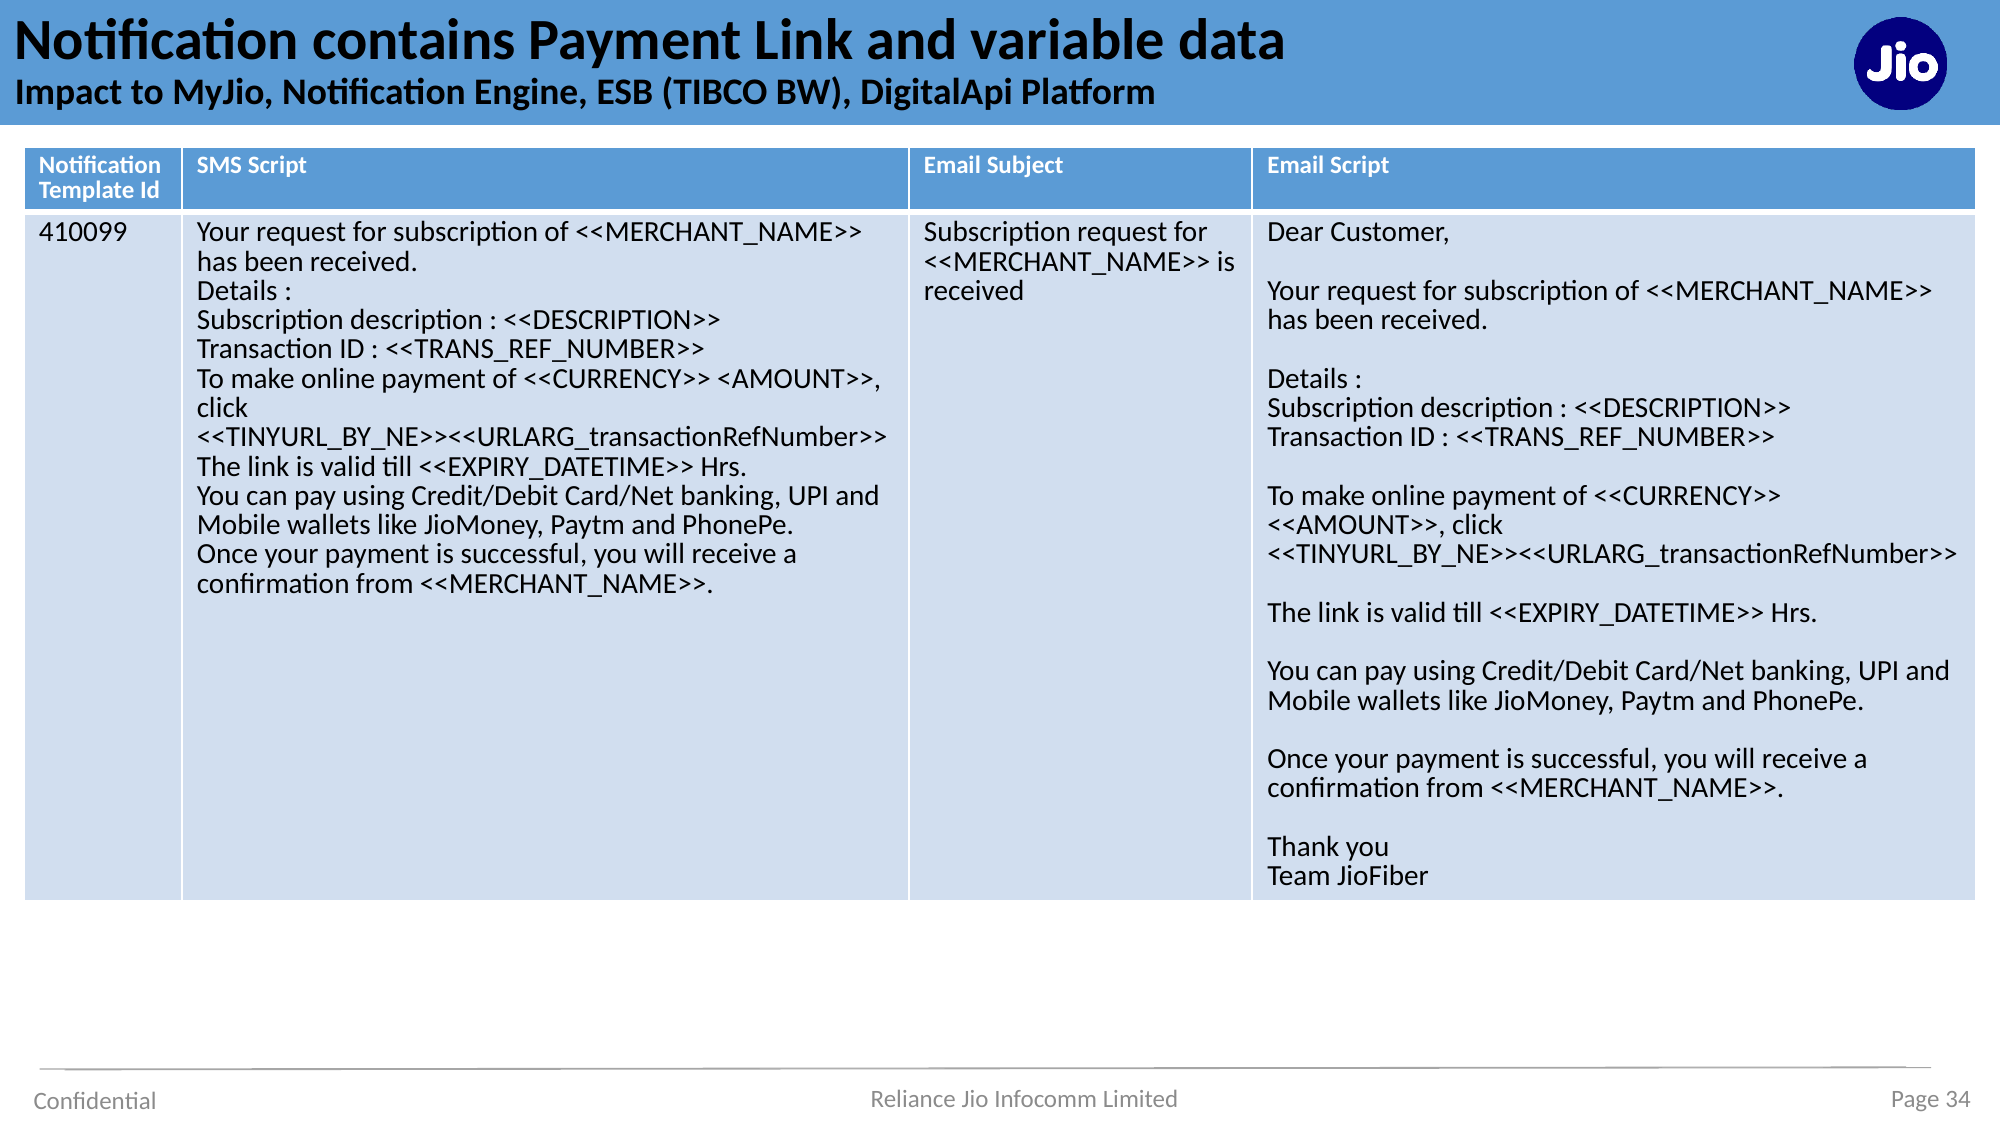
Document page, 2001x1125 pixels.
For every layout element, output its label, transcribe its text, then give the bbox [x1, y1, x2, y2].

picture [1854, 17, 1947, 110]
title Notification contains Payment Link and variable data Impact to MyJio, Notification Engine, ESB (TIBCO BW), DigitalApi Platform [0, 1, 1819, 117]
table_cell Dear Customer, Your request for subscription of <<MERCHANT_NAME>> has been received. Details : Subscription description : <<DESCRIPTION>> Transaction ID : <<TRANS_REF_NUMBER>> To make online payment of <<CURRENCY>> <<AMOUNT>>, click <<TINYURL_BY_NE>><<URLARG_transactionRefNumber>> The link is valid till <<EXPIRY_DATETIME>> Hrs. You can pay using Credit/Debit Card/Net banking, UPI and Mobile wallets like JioMoney, Paytm and PhonePe. Once your payment is successful, you will receive a confirmation from <<MERCHANT_NAME>>. Thank you Team JioFiber [1253, 215, 1975, 900]
table_header SMS Script [183, 148, 908, 209]
table_cell Your request for subscription of <<MERCHANT_NAME>> has been received. Details : Subscription description : <<DESCRIPTION>> Transaction ID : <<TRANS_REF_NUMBER>> To make online payment of <<CURRENCY>> <AMOUNT>>, click <<TINYURL_BY_NE>><<URLARG_transactionRefNumber>> The link is valid till <<EXPIRY_DATETIME>> Hrs. You can pay using Credit/Debit Card/Net banking, UPI and Mobile wallets like JioMoney, Paytm and PhonePe. Once your payment is successful, you will receive a confirmation from <<MERCHANT_NAME>>. [183, 215, 908, 900]
table_header Email Script [1253, 148, 1975, 209]
table_cell Subscription request for <<MERCHANT_NAME>> is received [910, 215, 1251, 900]
table_header Email Subject [910, 148, 1251, 209]
table_header Notification Template Id [25, 148, 181, 209]
table_cell 410099 [25, 215, 181, 900]
